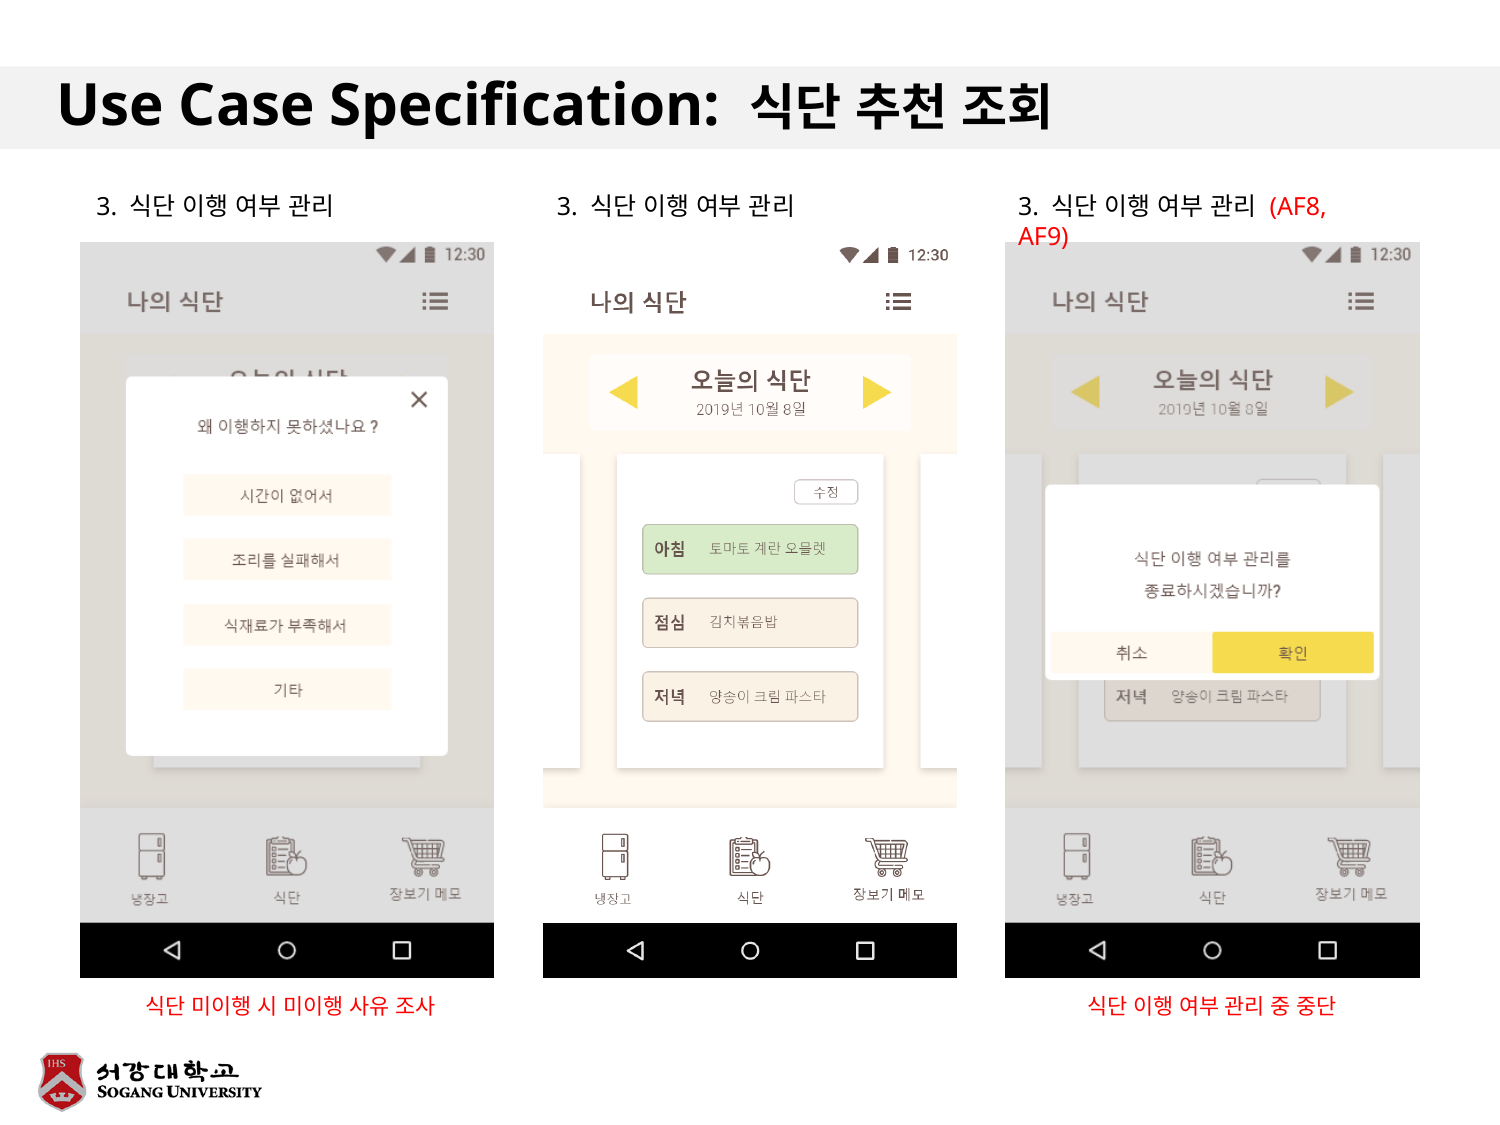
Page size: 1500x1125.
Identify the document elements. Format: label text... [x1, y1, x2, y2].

picture [80, 242, 494, 978]
text_box 3. 식단 이행 여부 관리 [81, 182, 453, 228]
picture [1005, 242, 1420, 978]
text_box 식단 이행 여부 관리 중 중단 [1013, 978, 1411, 1027]
text_box 3. 식단 이행 여부 관리 (AF8, AF9) [1003, 182, 1374, 258]
title Use Case Specification: 식단 추천 조회 [41, 64, 1459, 149]
picture [543, 242, 957, 978]
text_box 식단 미이행 시 미이행 사유 조사 [92, 978, 489, 1027]
text_box 3. 식단 이행 여부 관리 [542, 182, 913, 228]
picture [0, 1031, 294, 1125]
